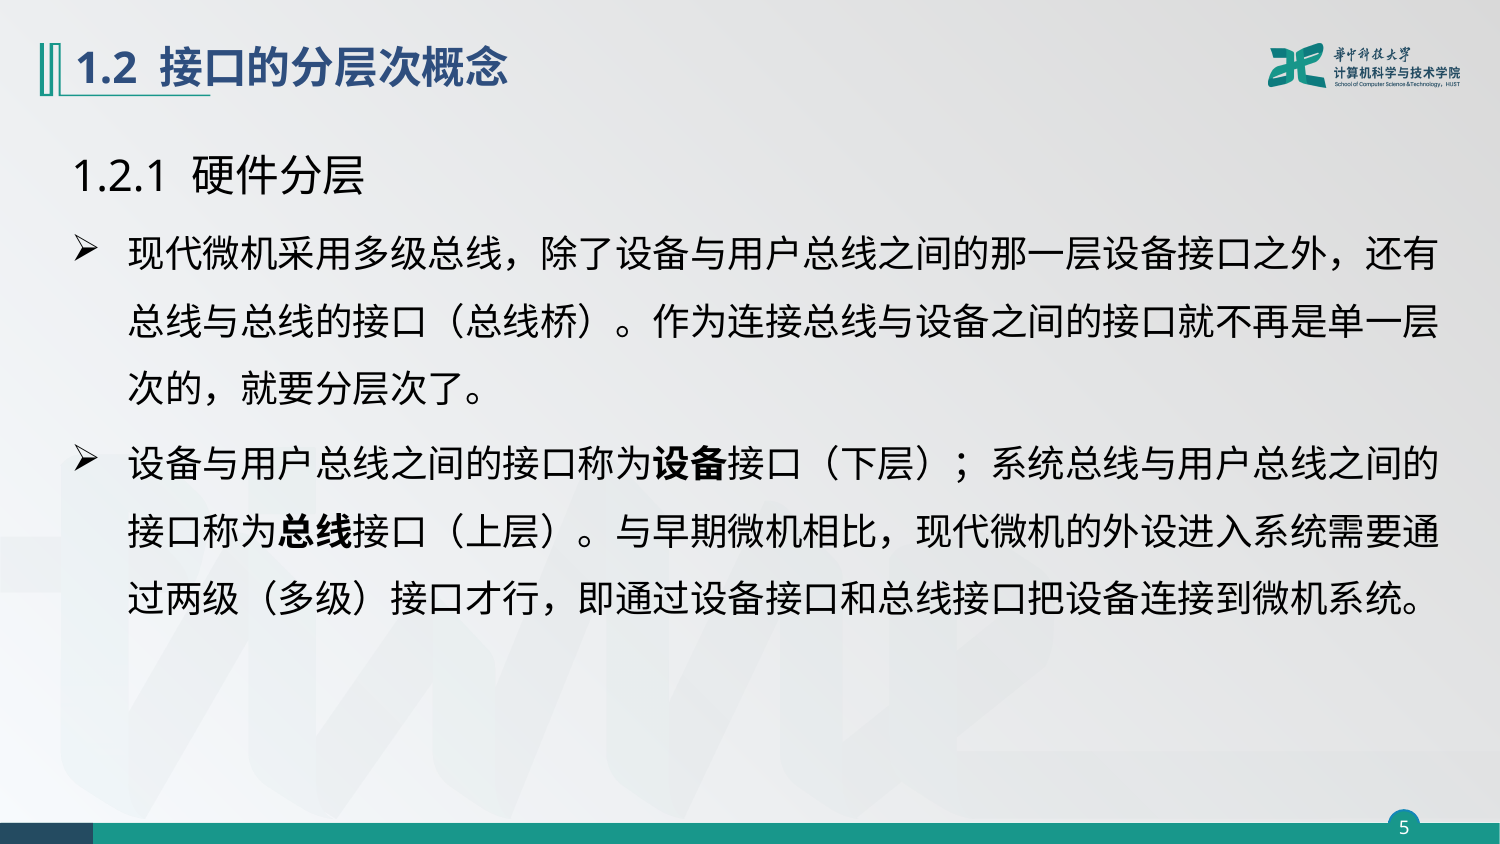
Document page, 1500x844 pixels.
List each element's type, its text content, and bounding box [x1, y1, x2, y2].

picture [1354, 43, 1460, 88]
list 1.2.1 硬件分层 现代微机采用多级总线，除了设备与用户总线之间的那一层设备接口之外，还有总线与总线的接口（总线桥）。作为连接总线与设备之间的接口就不再是单一层次的，就要分层次了。 设备与用户总线之间的接口称为设备接口（下层）；系统总线与用户总线之间的接口称为总线接口（上层）。与早期微机相比，现代微机的外设进入系统需要通过两级（多级）接口才行，即通过设备接口和总线接口把设备连接到微机系统。 [60, 115, 1460, 810]
title 1.2 接口的分层次概念 [60, 31, 1354, 108]
